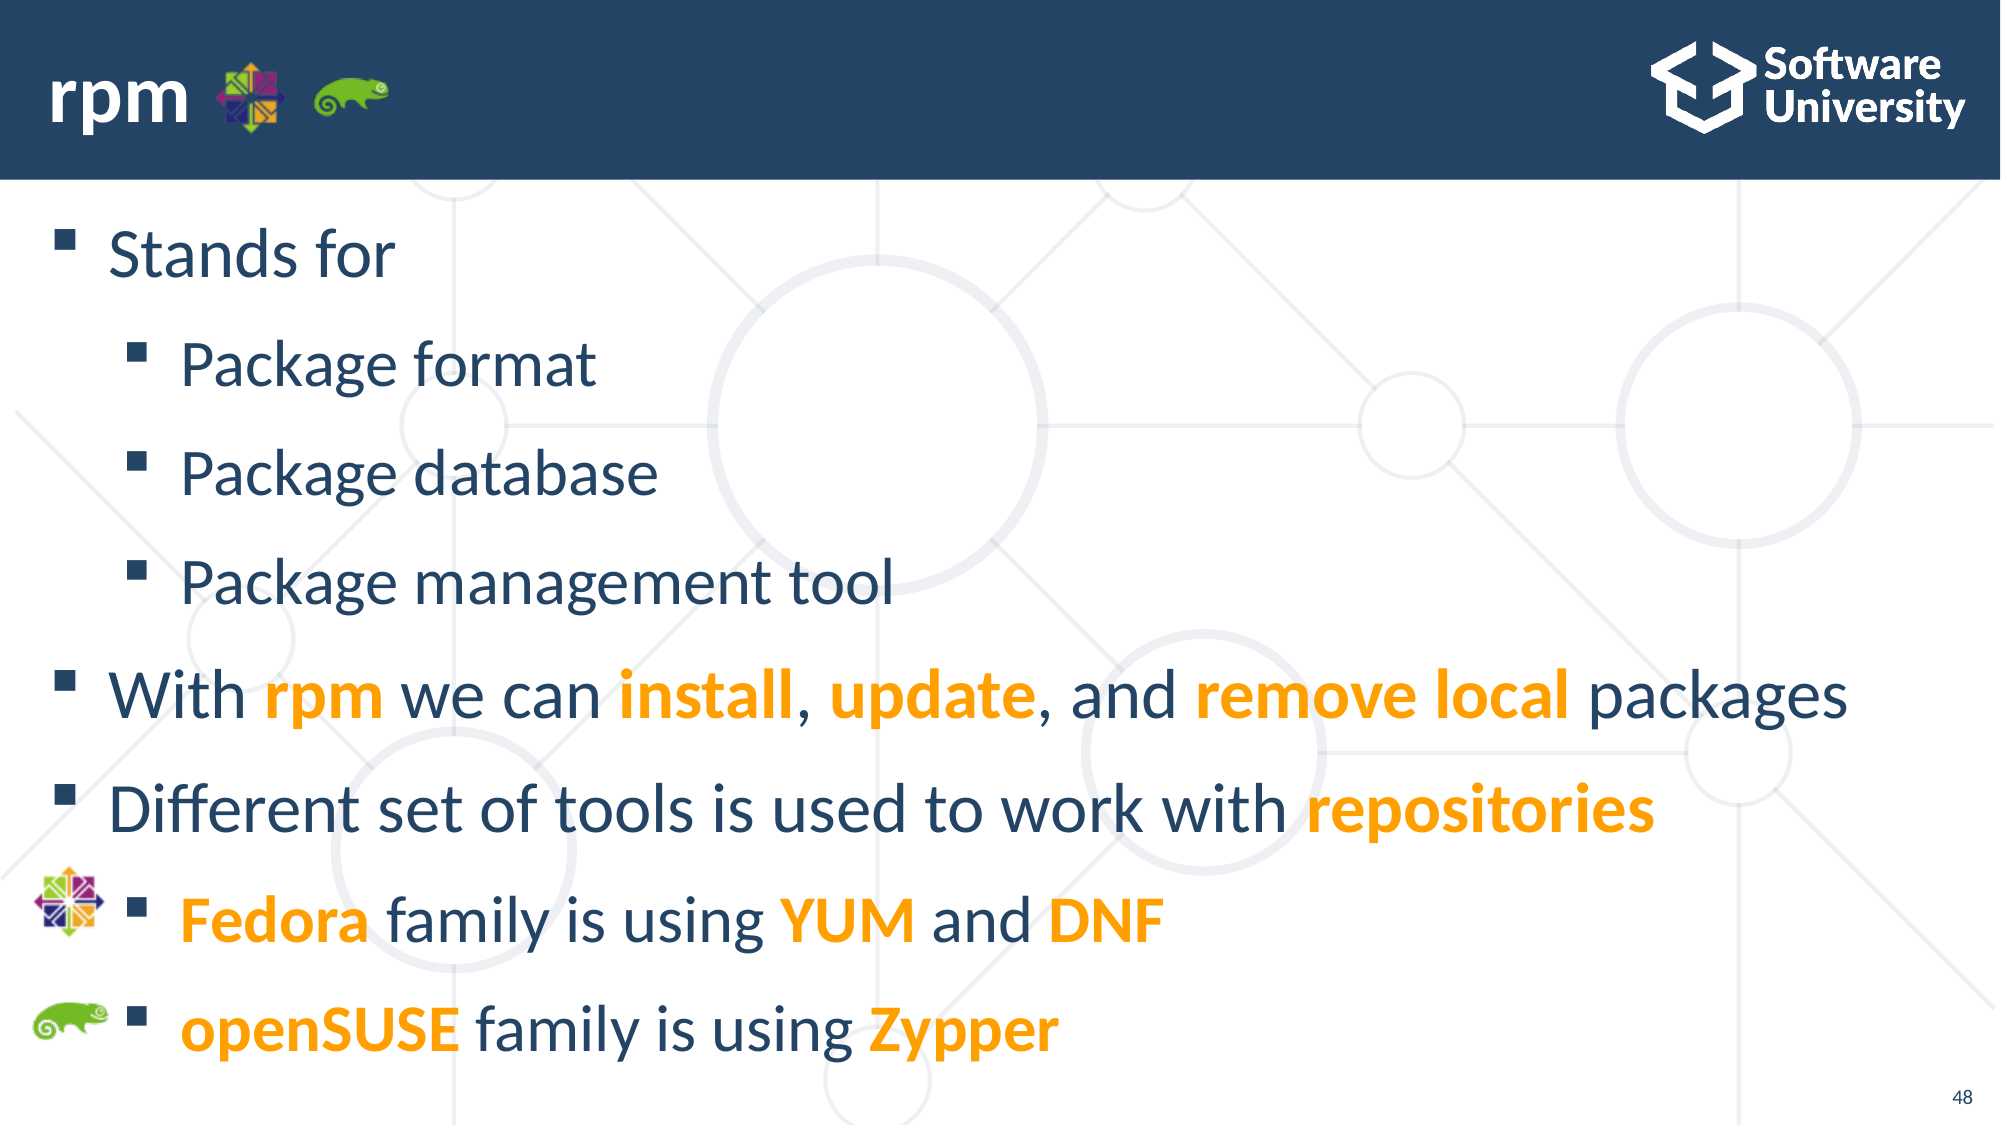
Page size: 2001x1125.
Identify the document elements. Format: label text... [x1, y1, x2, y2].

picture [212, 58, 291, 137]
slide_number 48 [1927, 1067, 1989, 1117]
title rpm [31, 16, 1625, 162]
picture [1651, 41, 1966, 134]
picture [312, 57, 391, 137]
list Stands for Package format Package database Package management tool With rpm we can install, update, and remove local packages Different set of tools is used to work with repositories Fedora family is using YUM and DNF openSUSE family is using Zypper [31, 196, 1970, 1104]
picture [30, 861, 110, 941]
picture [31, 982, 111, 1062]
